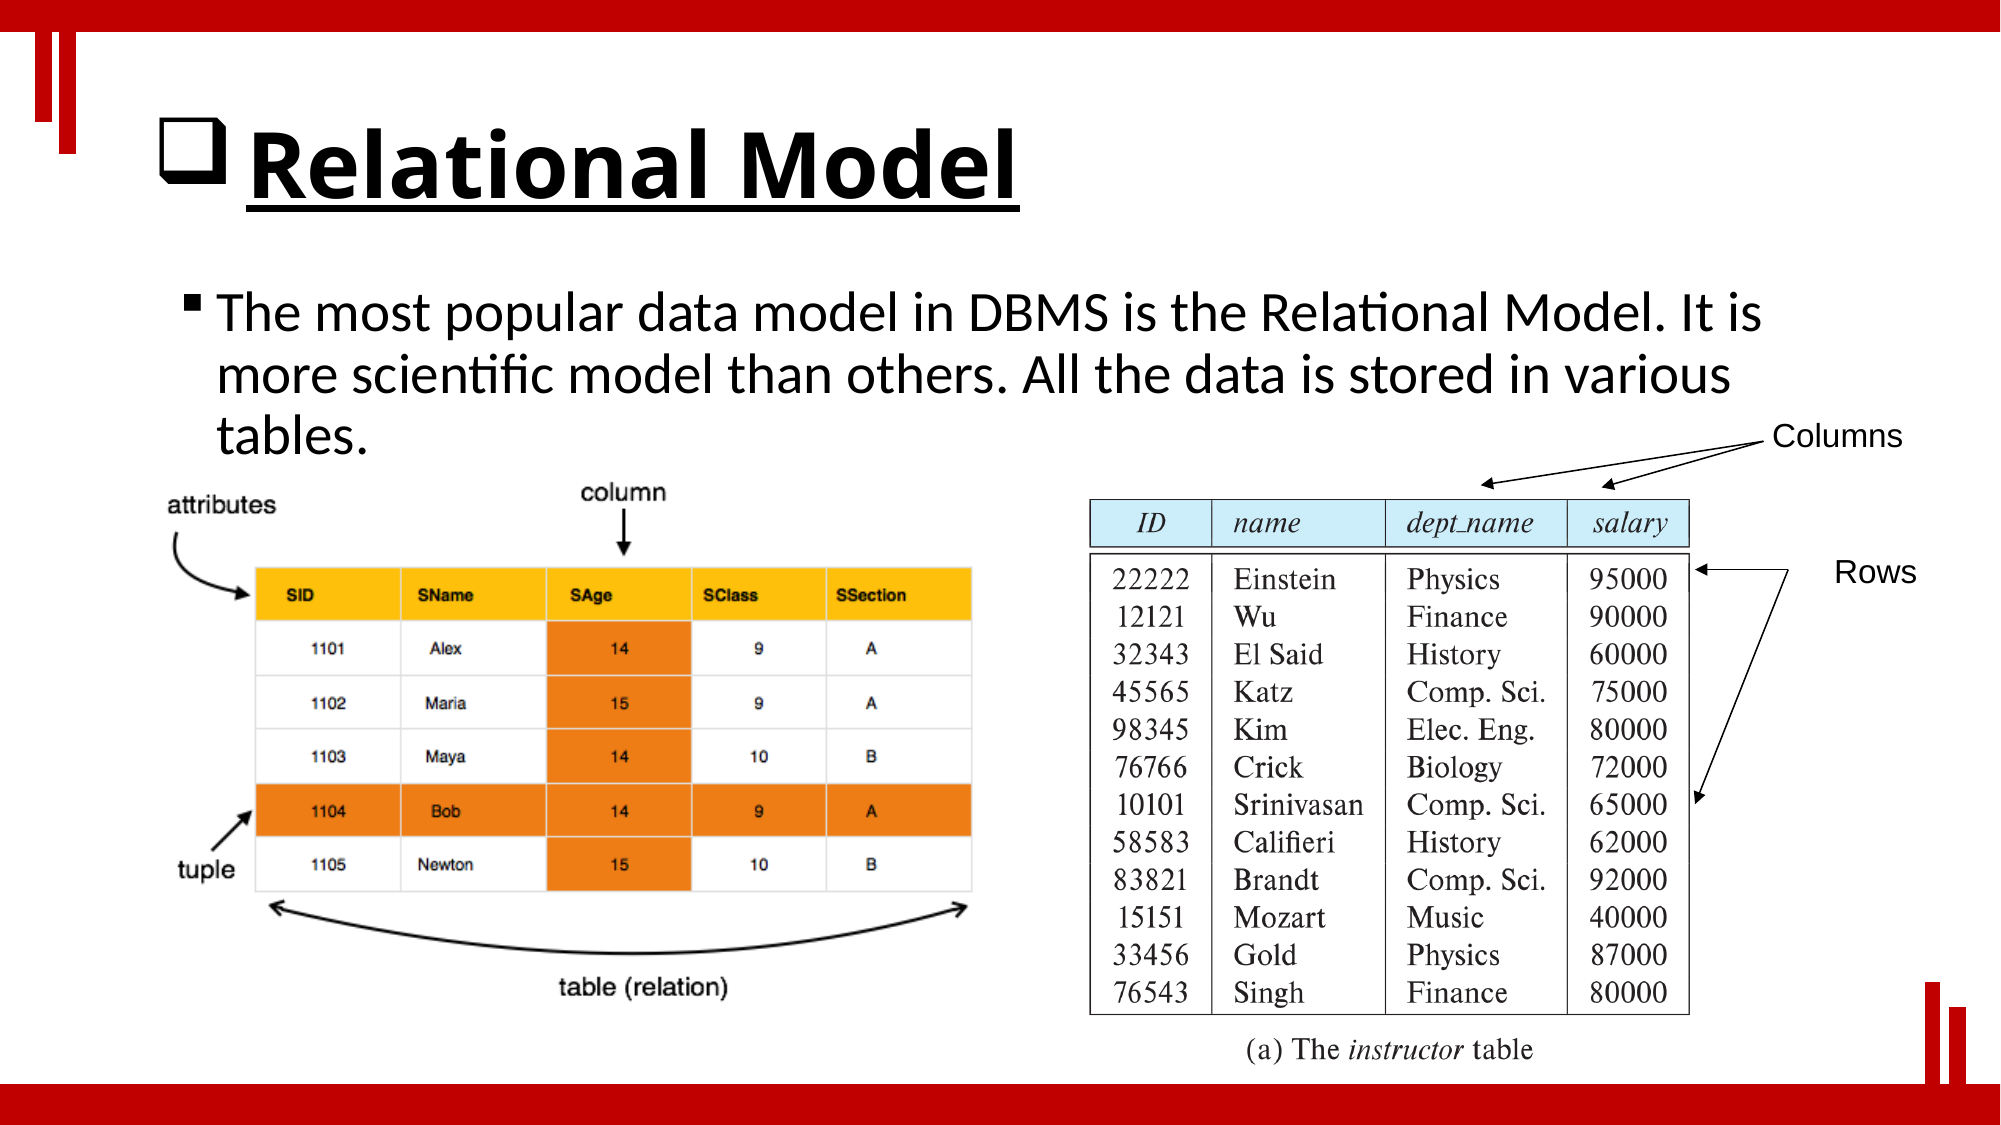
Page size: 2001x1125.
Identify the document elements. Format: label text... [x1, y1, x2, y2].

picture [136, 462, 1012, 1010]
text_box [1072, 406, 1934, 1081]
list The most popular data model in DBMS is the Relational Model. It is more scientific model than others. All the data is stored in various tables. [164, 274, 1844, 475]
title Relational Model [137, 59, 1863, 278]
